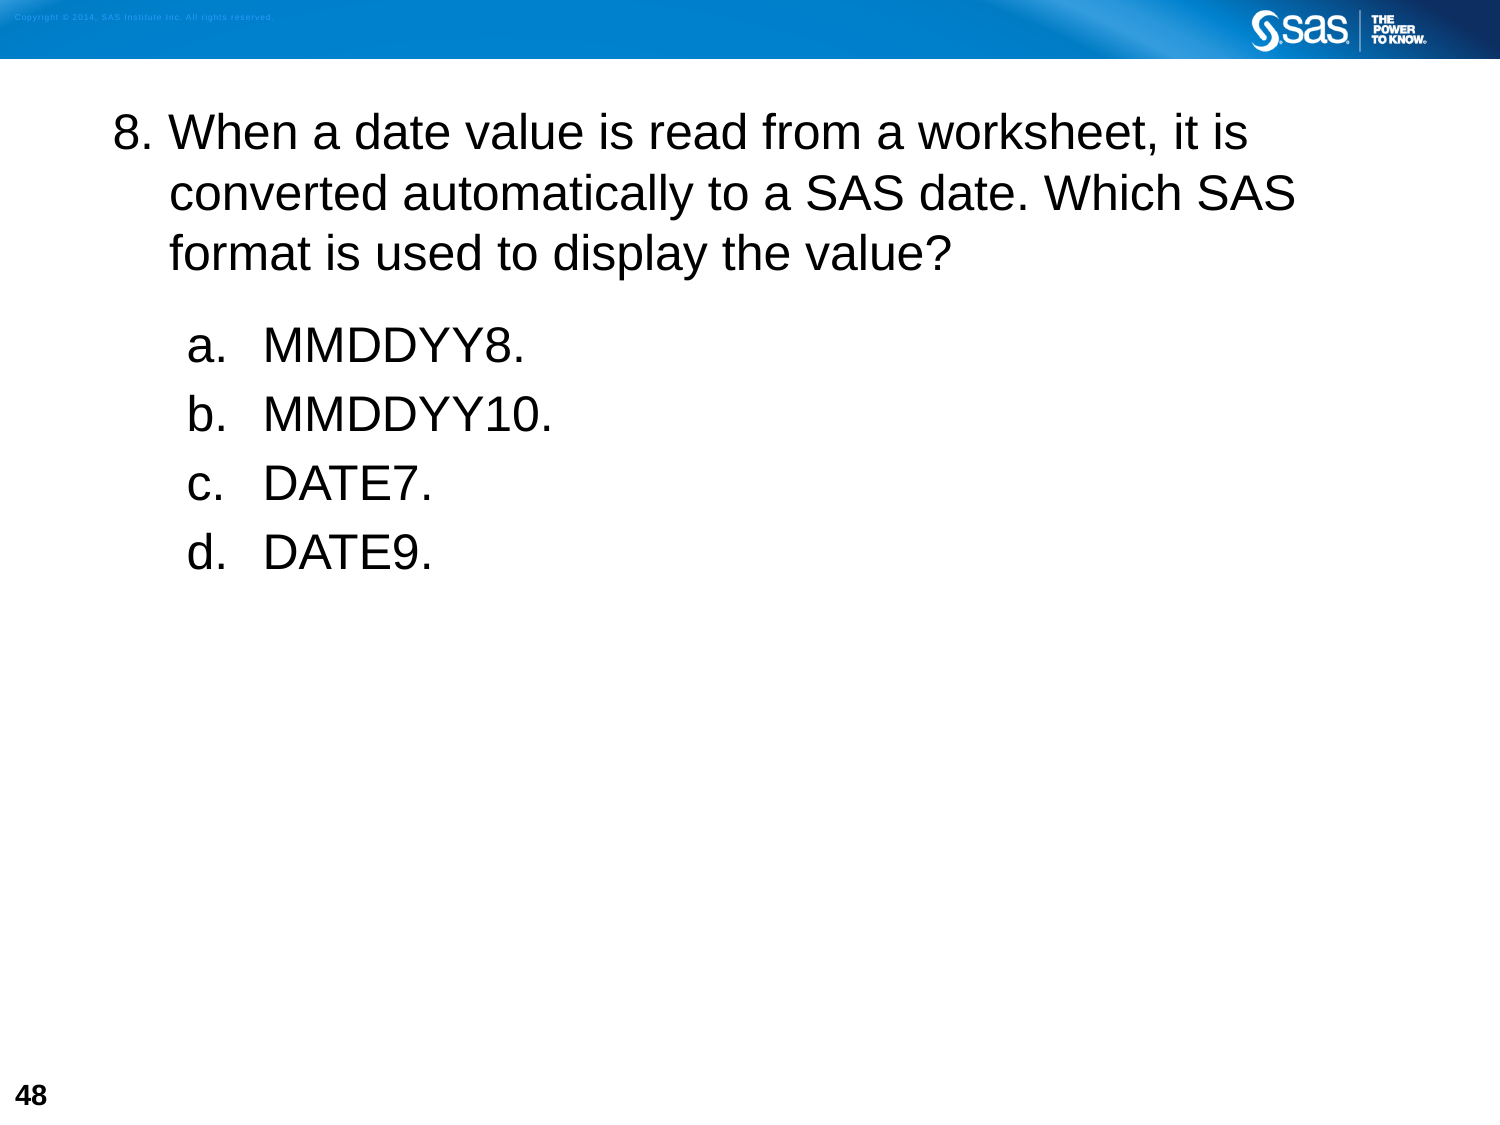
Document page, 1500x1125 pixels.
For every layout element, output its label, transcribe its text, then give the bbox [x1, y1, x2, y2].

picture [0, 0, 1500, 59]
list 8. When a date value is read from a worksheet, it is converted automatically to a SAS date. Which SAS format is used to display the value? MMDDYY8. MMDDYY10. DATE7. DATE9. [112, 99, 1400, 800]
